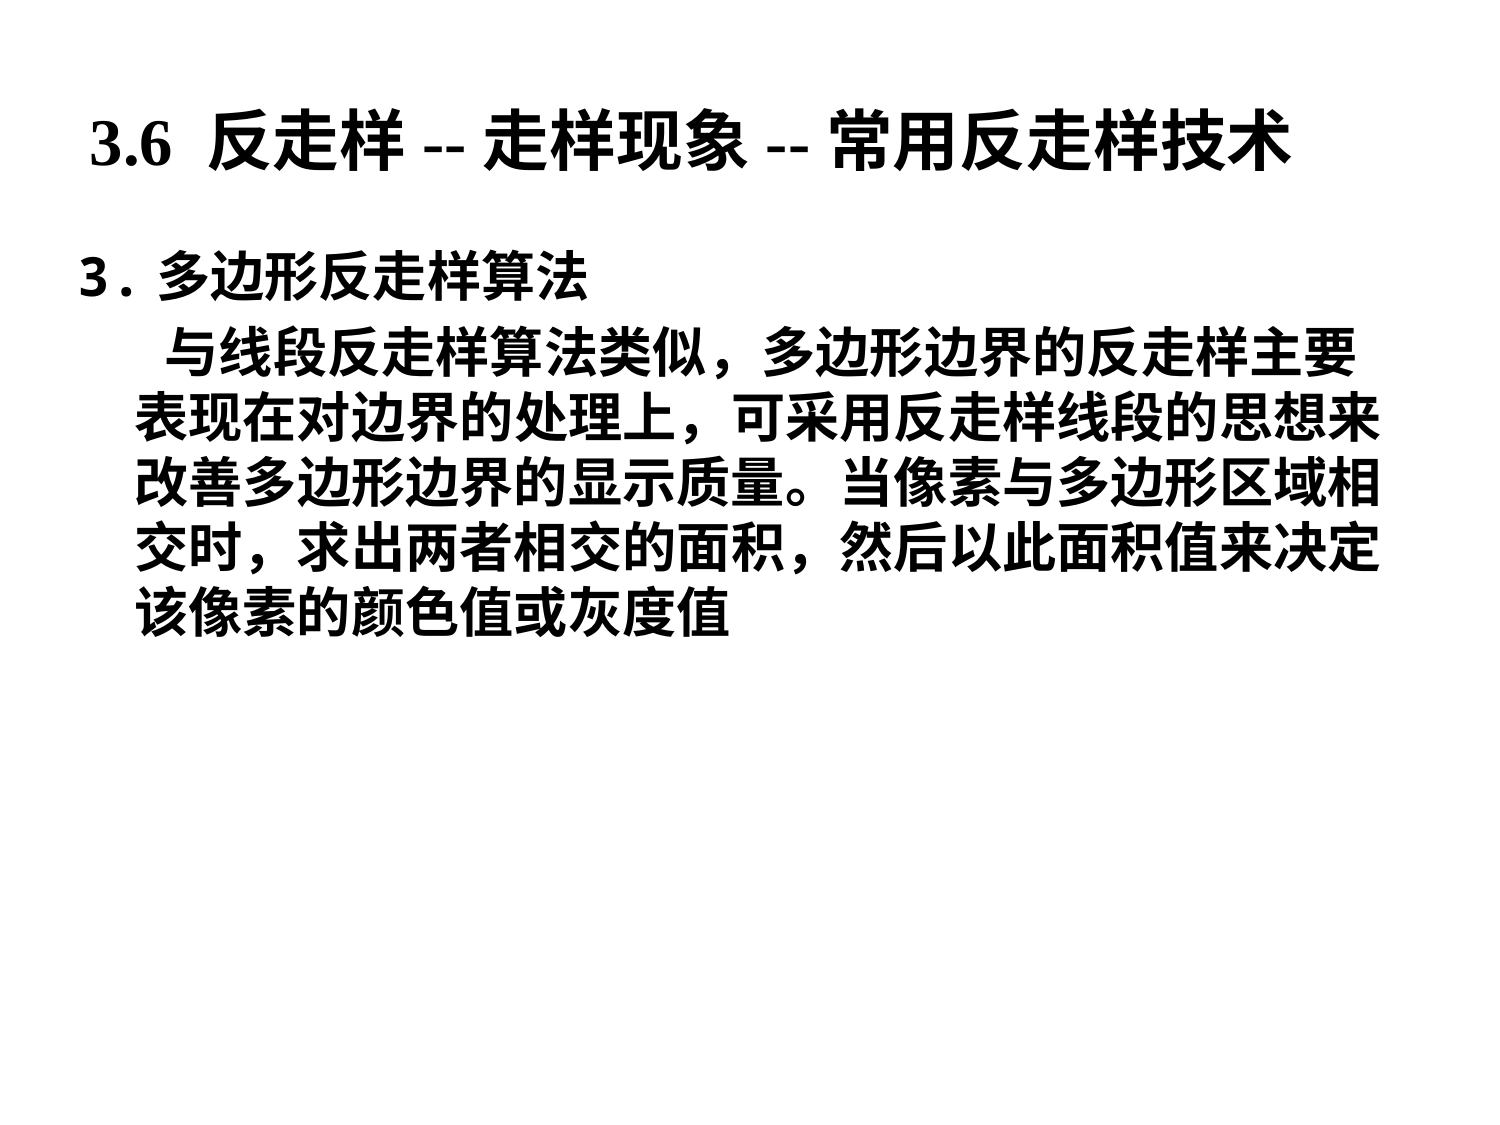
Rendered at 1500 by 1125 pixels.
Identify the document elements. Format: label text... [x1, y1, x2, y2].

text_box 3.6 反走样--走样现象--常用反走样技术 [74, 45, 1425, 233]
list 3.多边形反走样算法 与线段反走样算法类似，多边形边界的反走样主要表现在对边界的处理上，可采用反走样线段的思想来改善多边形边界的显示质量。当像素与多边形区域相交时，求出两者相交的面积，然后以此面积值来决定该像素的颜色值或灰度值 [62, 234, 1423, 934]
